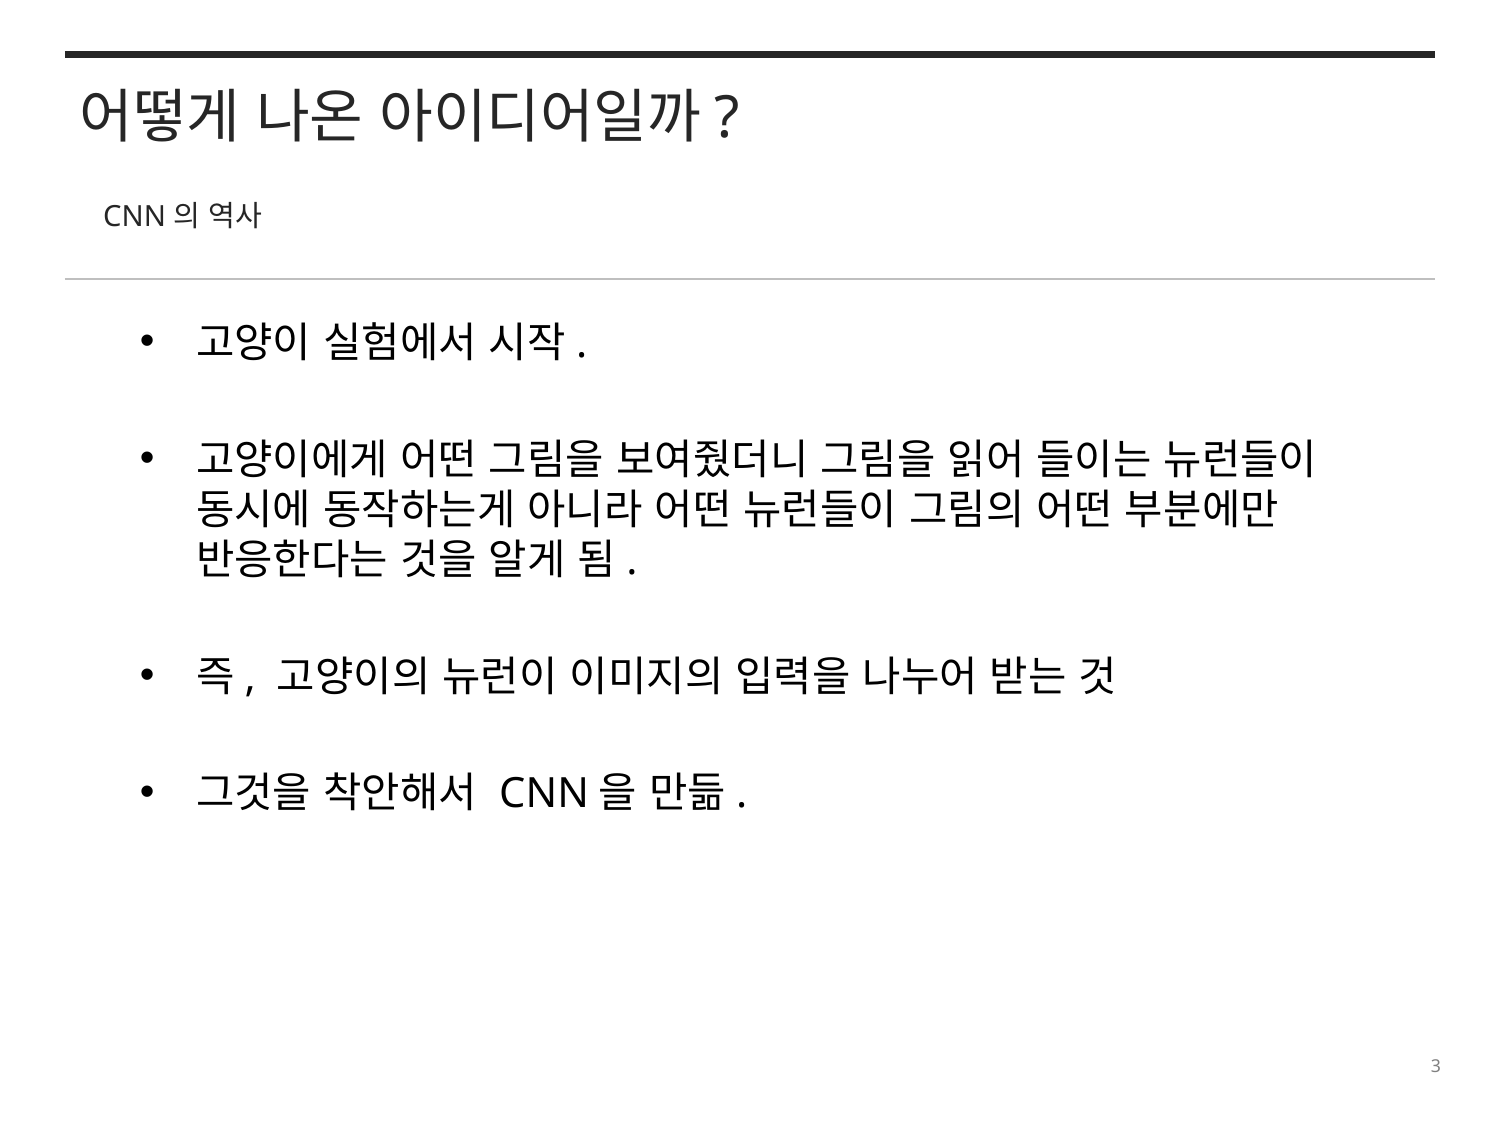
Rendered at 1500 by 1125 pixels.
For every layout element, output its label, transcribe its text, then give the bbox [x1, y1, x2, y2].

text_box 고양이 실험에서 시작. 고양이에게 어떤 그림을 보여줬더니 그림을 읽어 들이는 뉴런들이 동시에 동작하는게 아니라 어떤 뉴런들이 그림의 어떤 부분에만 반응한다는 것을 알게 됨. 즉, 고양이의 뉴런이 이미지의 입력을 나누어 받는 것 그것을 착안해서 CNN을 만듦. [124, 308, 1376, 1014]
text_box 어떻게 나온 아이디어일까? [64, 72, 1199, 157]
text_box CNN의 역사 [88, 191, 1223, 240]
